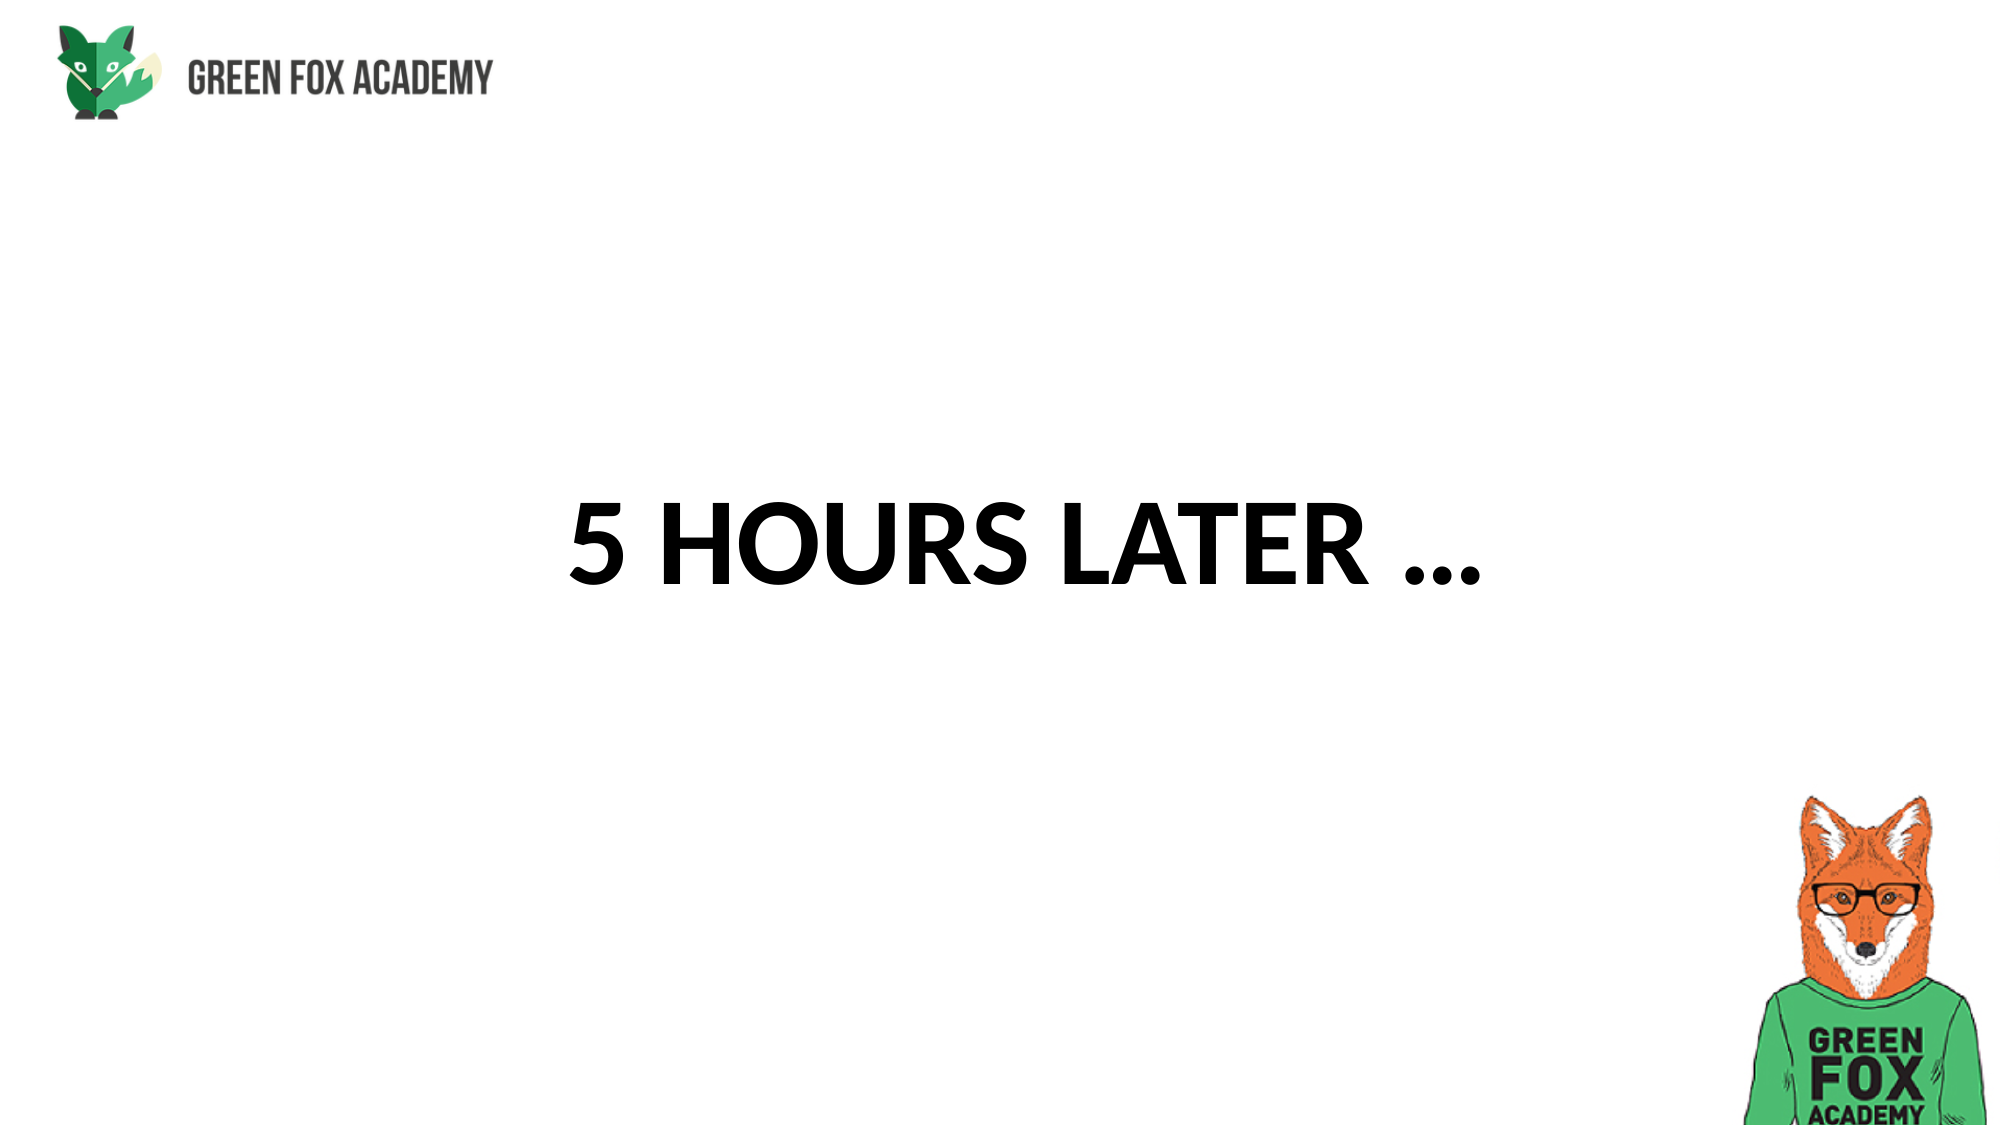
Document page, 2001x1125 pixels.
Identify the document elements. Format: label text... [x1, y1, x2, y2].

picture [18, 22, 522, 127]
text_box 5 HOURS LATER … [521, 451, 1534, 617]
picture [1699, 780, 2000, 1125]
